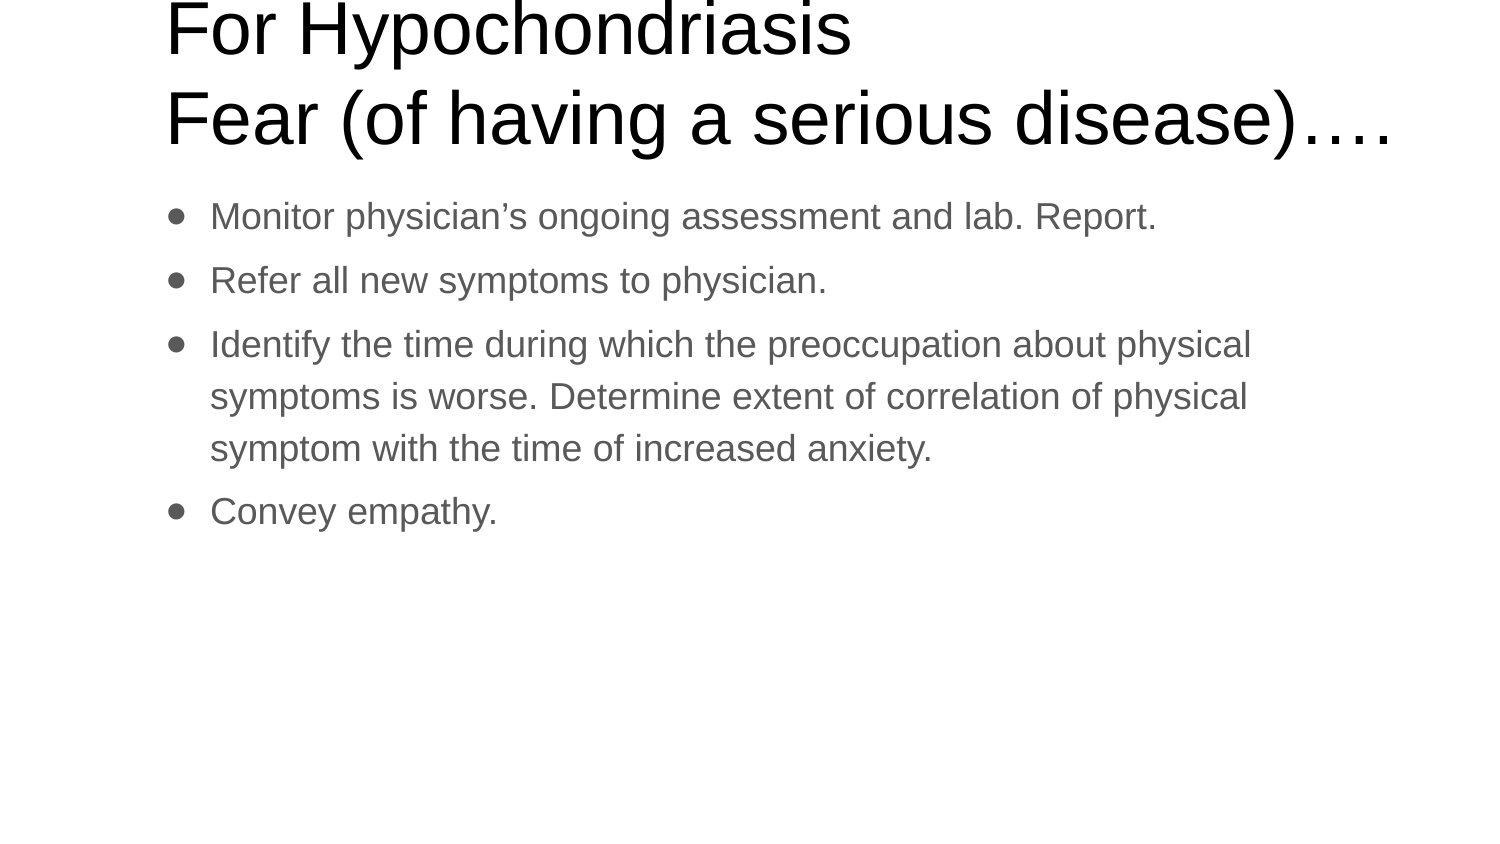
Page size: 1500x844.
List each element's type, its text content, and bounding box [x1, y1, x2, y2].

title For Hypochondriasis Fear (of having a serious disease)…. [150, 33, 1425, 175]
list Monitor physician’s ongoing assessment and lab. Report. Refer all new symptoms to physician. Identify the time during which the preoccupation about physical symptoms is worse. Determine extent of correlation of physical symptom with the time of increased anxiety. Convey empathy. [150, 178, 1425, 741]
